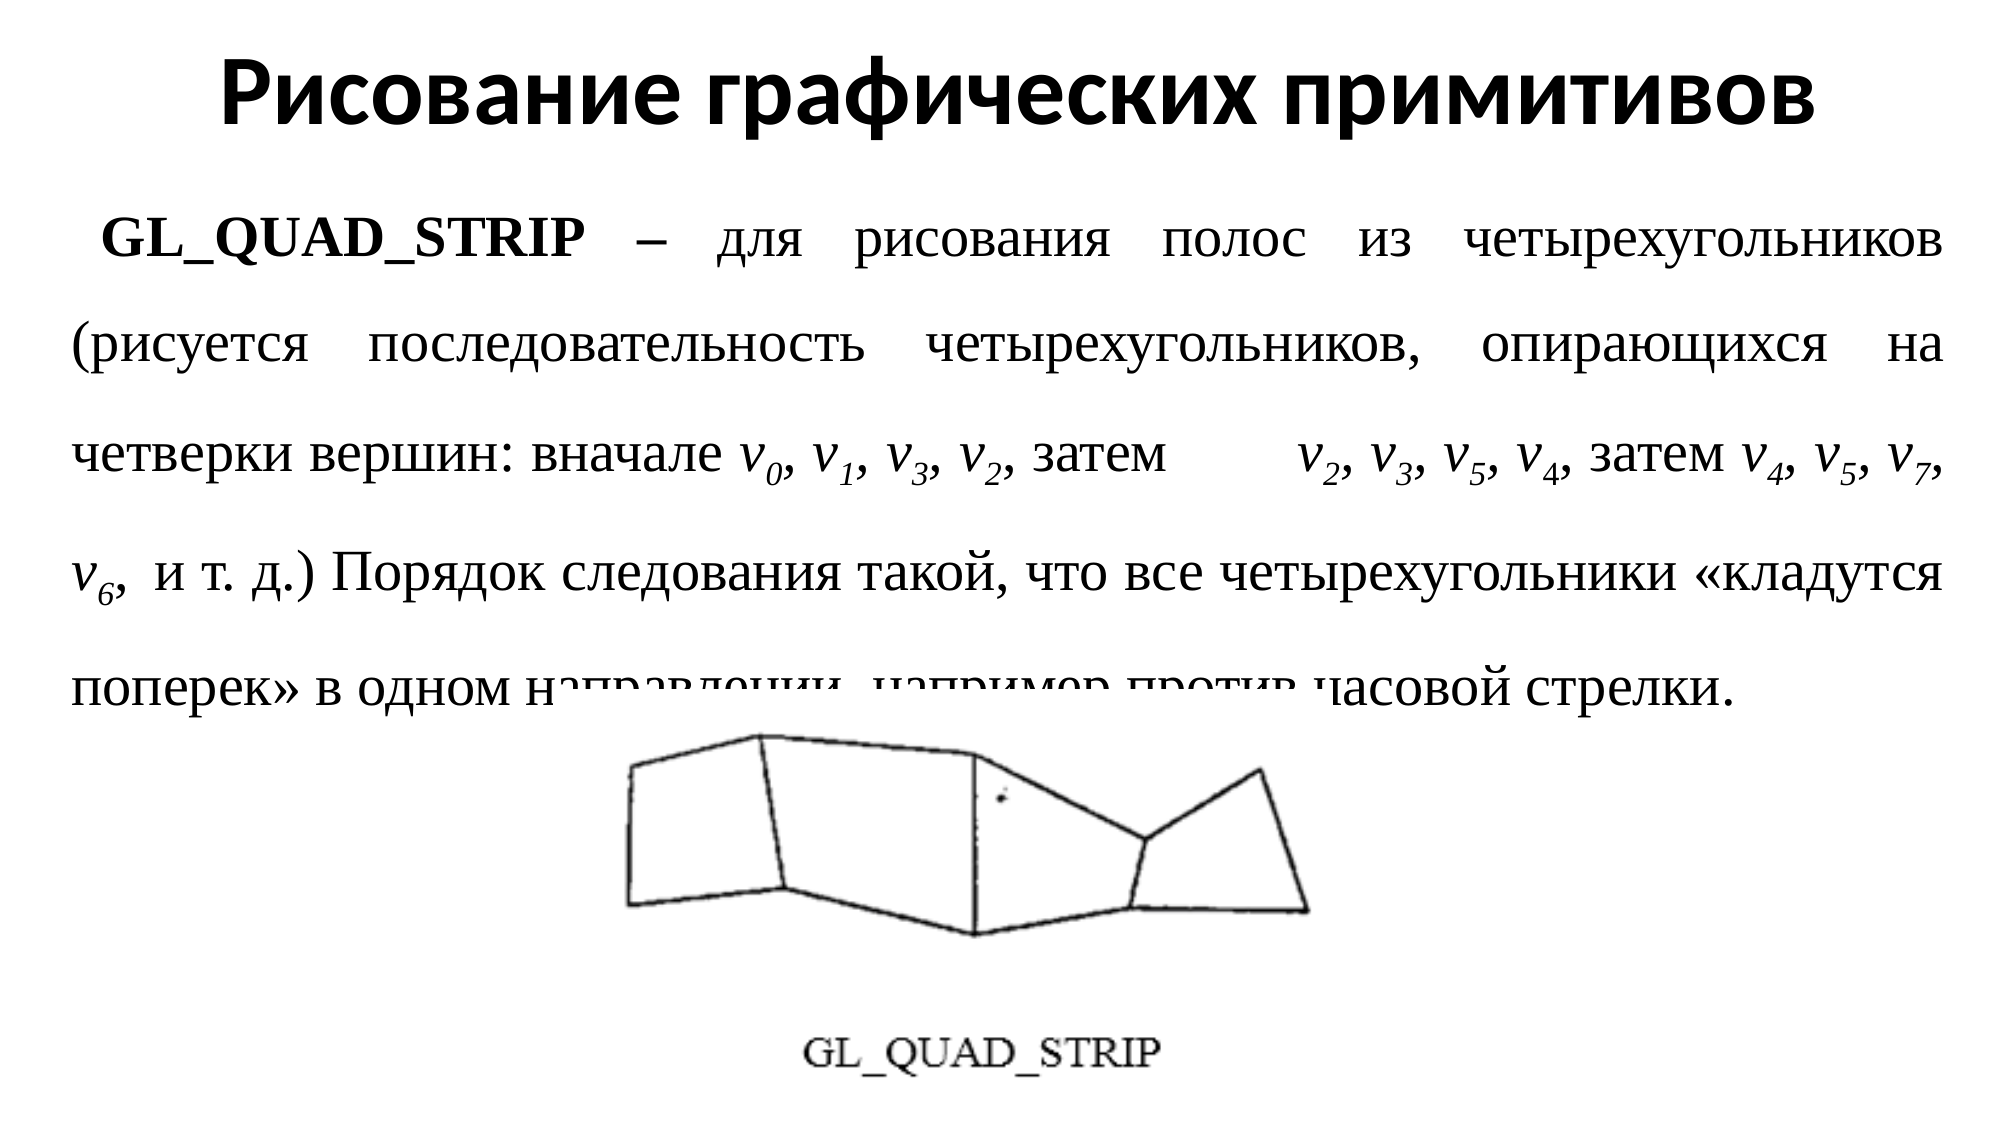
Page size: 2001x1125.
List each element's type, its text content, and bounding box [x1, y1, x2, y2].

picture [553, 689, 1333, 1104]
text_box Рисование графических примитивов [205, 17, 1835, 153]
text_box GL_QUAD_STRIP – для рисования полос из четырехугольников (рисуется последовательность четырехуголь­ников, опирающихся на четверки вершин: вначале v0, v1, v3, v2, затем v2, v3, v5, v4, затем v4, v5, v7, v6, и т. д.) Порядок следования такой, что все четырехугольники «кладутся поперек» в одном направлении, например против часовой стрелки. [27, 155, 1960, 725]
